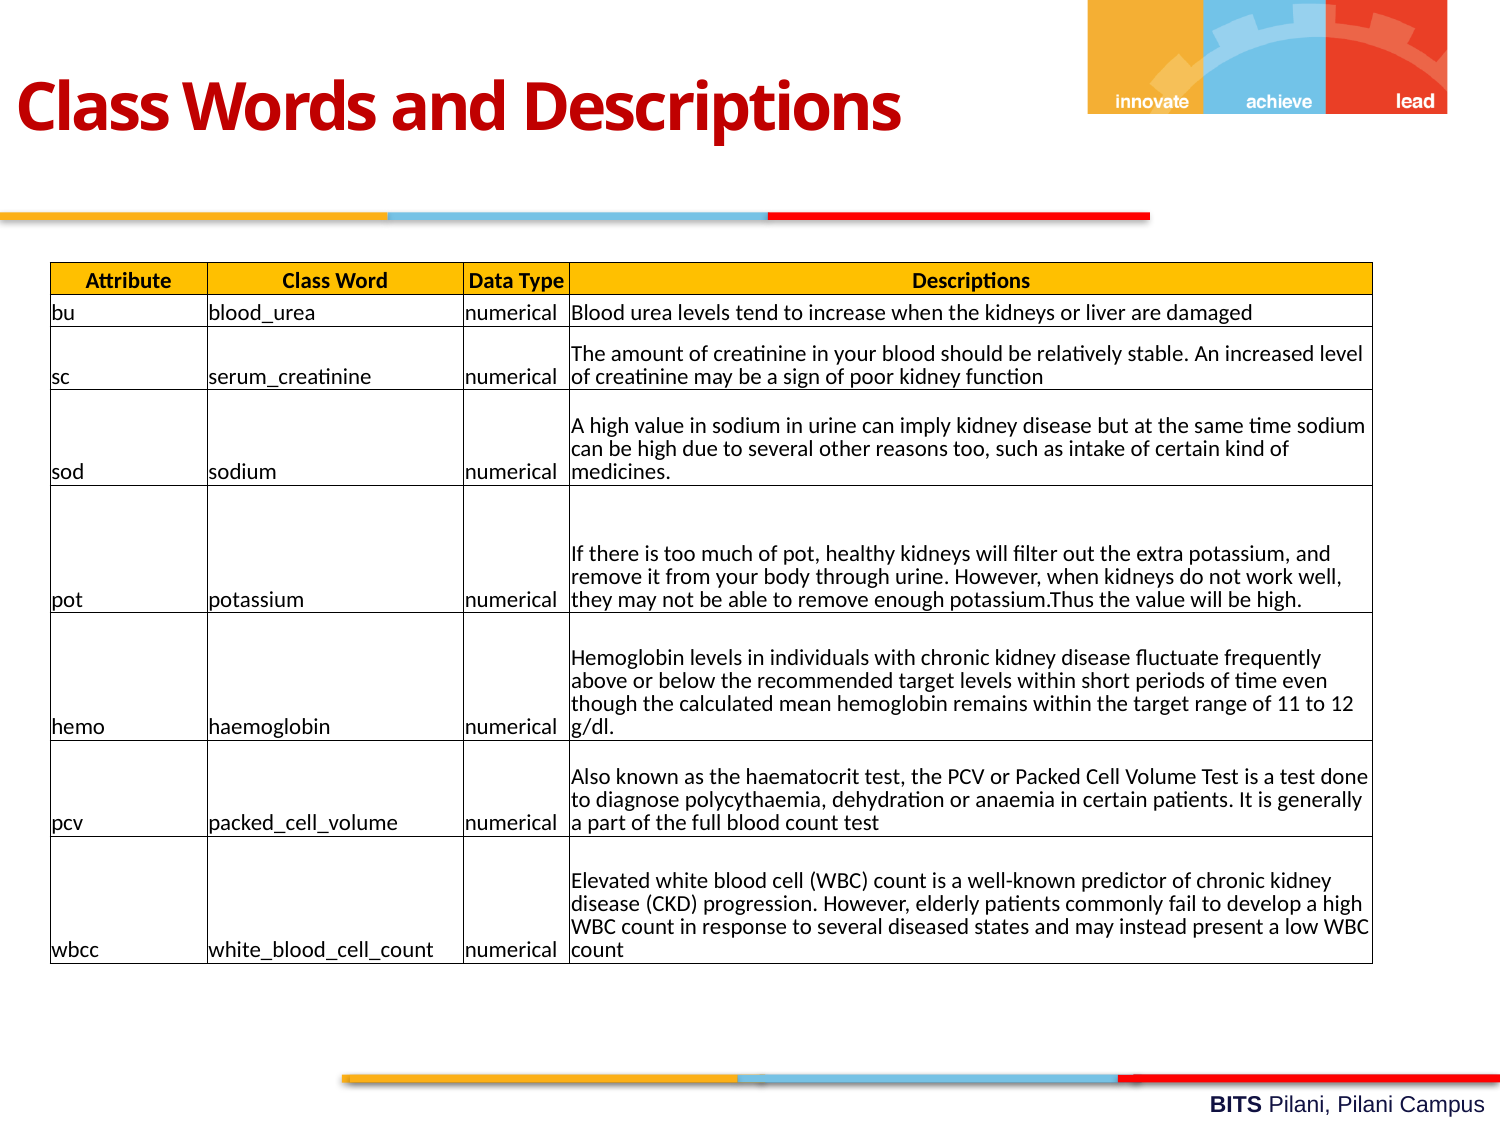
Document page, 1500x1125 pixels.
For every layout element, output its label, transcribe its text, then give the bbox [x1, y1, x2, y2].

table_header Class Word [208, 263, 463, 294]
table_cell numerical [464, 390, 569, 485]
table_header Descriptions [570, 263, 1372, 294]
table_cell packed_cell_volume [208, 741, 463, 836]
table_cell blood_urea [208, 295, 463, 326]
list [0, 212, 1500, 1076]
table_cell The amount of creatinine in your blood should be relatively stable. An increased level of creatinine may be a sign of poor kidney function [570, 327, 1372, 389]
table_cell Hemoglobin levels in individuals with chronic kidney disease fluctuate frequently above or below the recommended target levels within short periods of time even though the calculated mean hemoglobin remains within the target range of 11 to 12 g/dl. [570, 613, 1372, 740]
table_cell pcv [51, 741, 207, 836]
table_header Attribute [51, 263, 207, 294]
table_cell numerical [464, 327, 569, 389]
table_cell A high value in sodium in urine can imply kidney disease but at the same time sodium can be high due to several other reasons too, such as intake of certain kind of medicines. [570, 390, 1372, 485]
table_header Data Type [464, 263, 569, 294]
table_cell numerical [464, 837, 569, 963]
table_cell Elevated white blood cell (WBC) count is a well-known predictor of chronic kidney disease (CKD) progression. However, elderly patients commonly fail to develop a high WBC count in response to several diseased states and may instead present a low WBC count [570, 837, 1372, 963]
table_cell pot [51, 486, 207, 612]
table_cell bu [51, 295, 207, 326]
table_cell wbcc [51, 837, 207, 963]
table_cell If there is too much of pot, healthy kidneys will filter out the extra potassium, and remove it from your body through urine. However, when kidneys do not work well, they may not be able to remove enough potassium.Thus the value will be high. [570, 486, 1372, 612]
table_cell numerical [464, 741, 569, 836]
table_cell white_blood_cell_count [208, 837, 463, 963]
table_cell numerical [464, 486, 569, 612]
list Class Words and Descriptions [0, 0, 1088, 213]
table_cell sc [51, 327, 207, 389]
table_cell Also known as the haematocrit test, the PCV or Packed Cell Volume Test is a test done to diagnose polycythaemia, dehydration or anaemia in certain patients. It is generally a part of the full blood count test [570, 741, 1372, 836]
table_cell numerical [464, 295, 569, 326]
table_cell hemo [51, 613, 207, 740]
picture [1088, 0, 1448, 114]
table_cell sod [51, 390, 207, 485]
table_cell sodium [208, 390, 463, 485]
table_cell serum_creatinine [208, 327, 463, 389]
table_cell numerical [464, 613, 569, 740]
table_cell potassium [208, 486, 463, 612]
table_cell haemoglobin [208, 613, 463, 740]
table_cell Blood urea levels tend to increase when the kidneys or liver are damaged [570, 295, 1372, 326]
